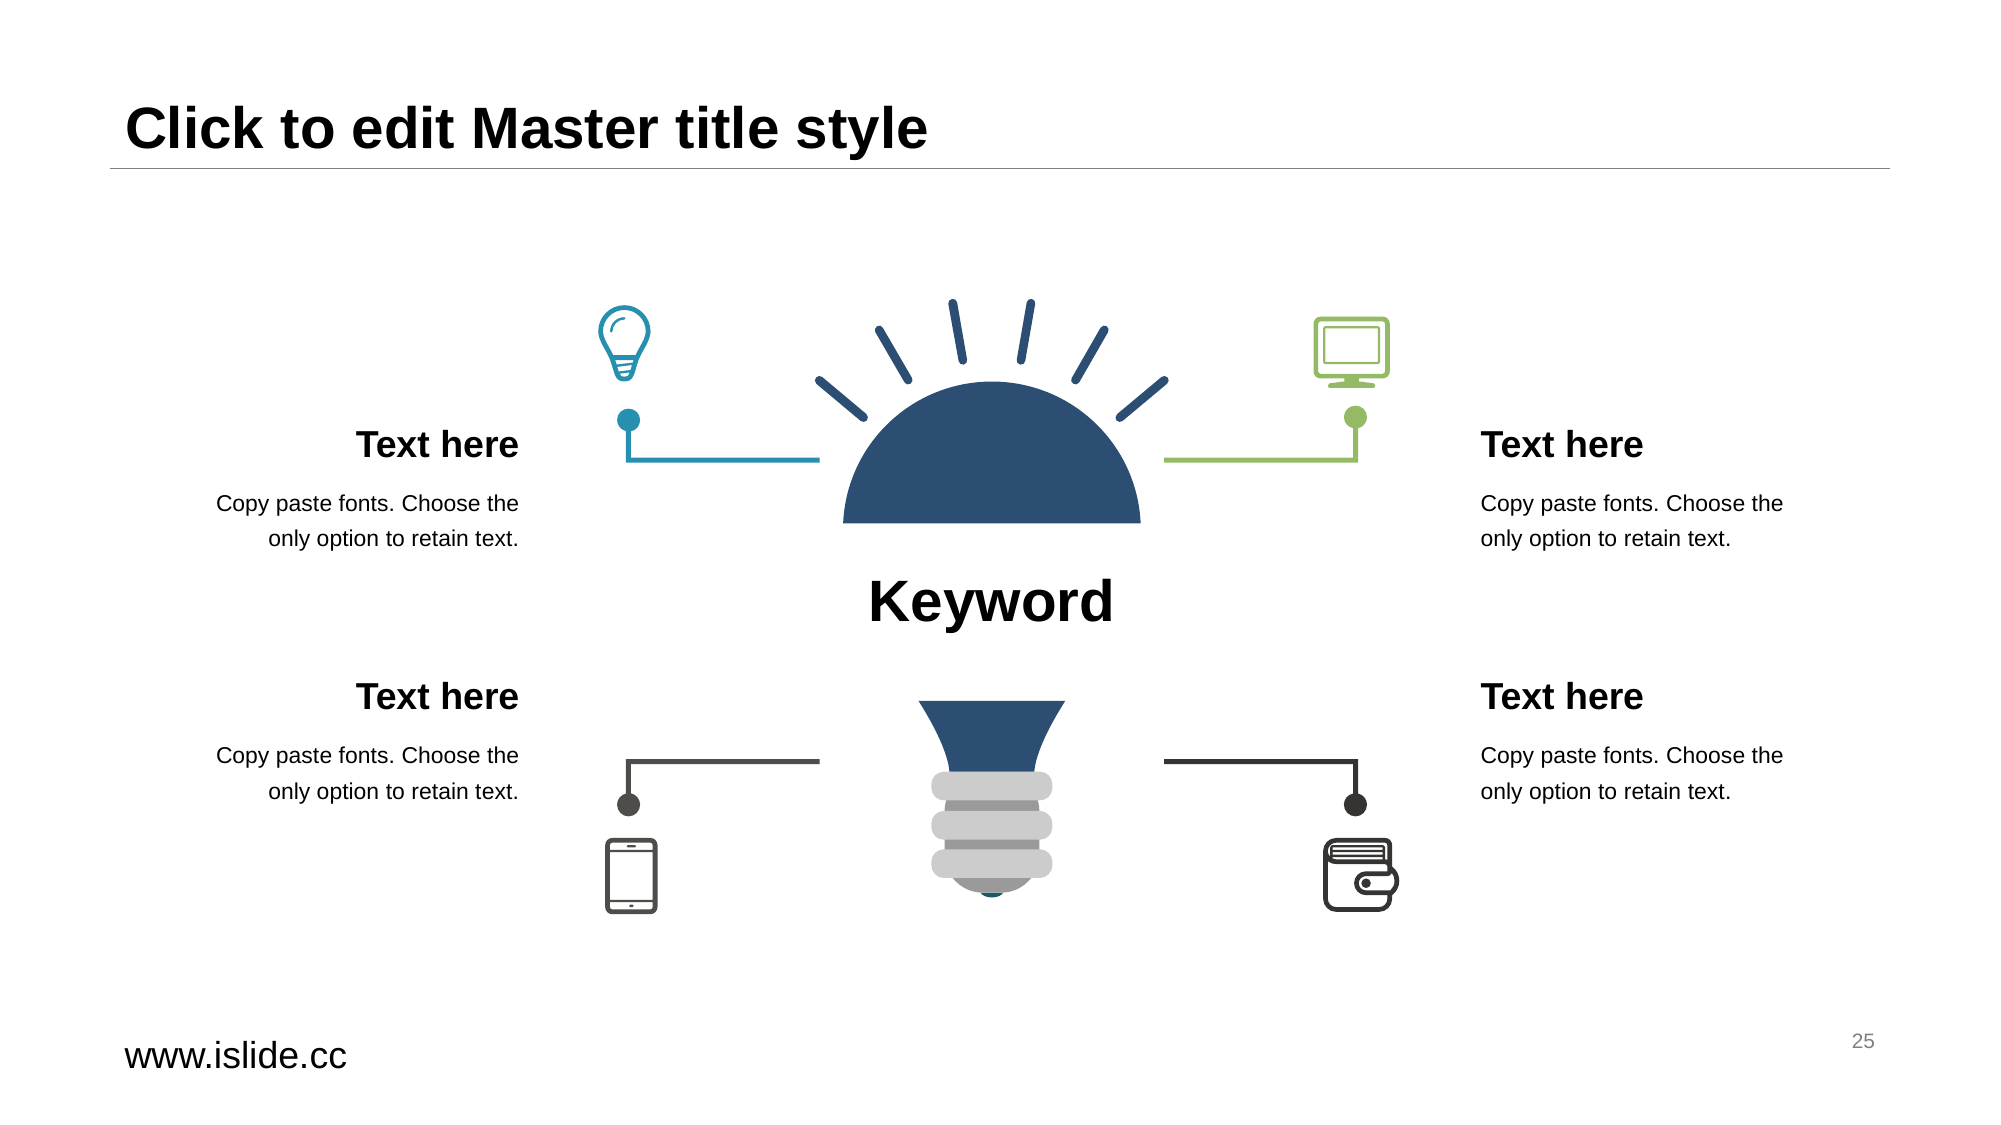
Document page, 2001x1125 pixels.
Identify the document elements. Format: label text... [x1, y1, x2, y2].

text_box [188, 298, 1812, 915]
footer www.islide.cc [109, 1023, 790, 1058]
slide_number 25 [1412, 1023, 1890, 1058]
title Click to edit Master title style [109, 0, 1890, 169]
